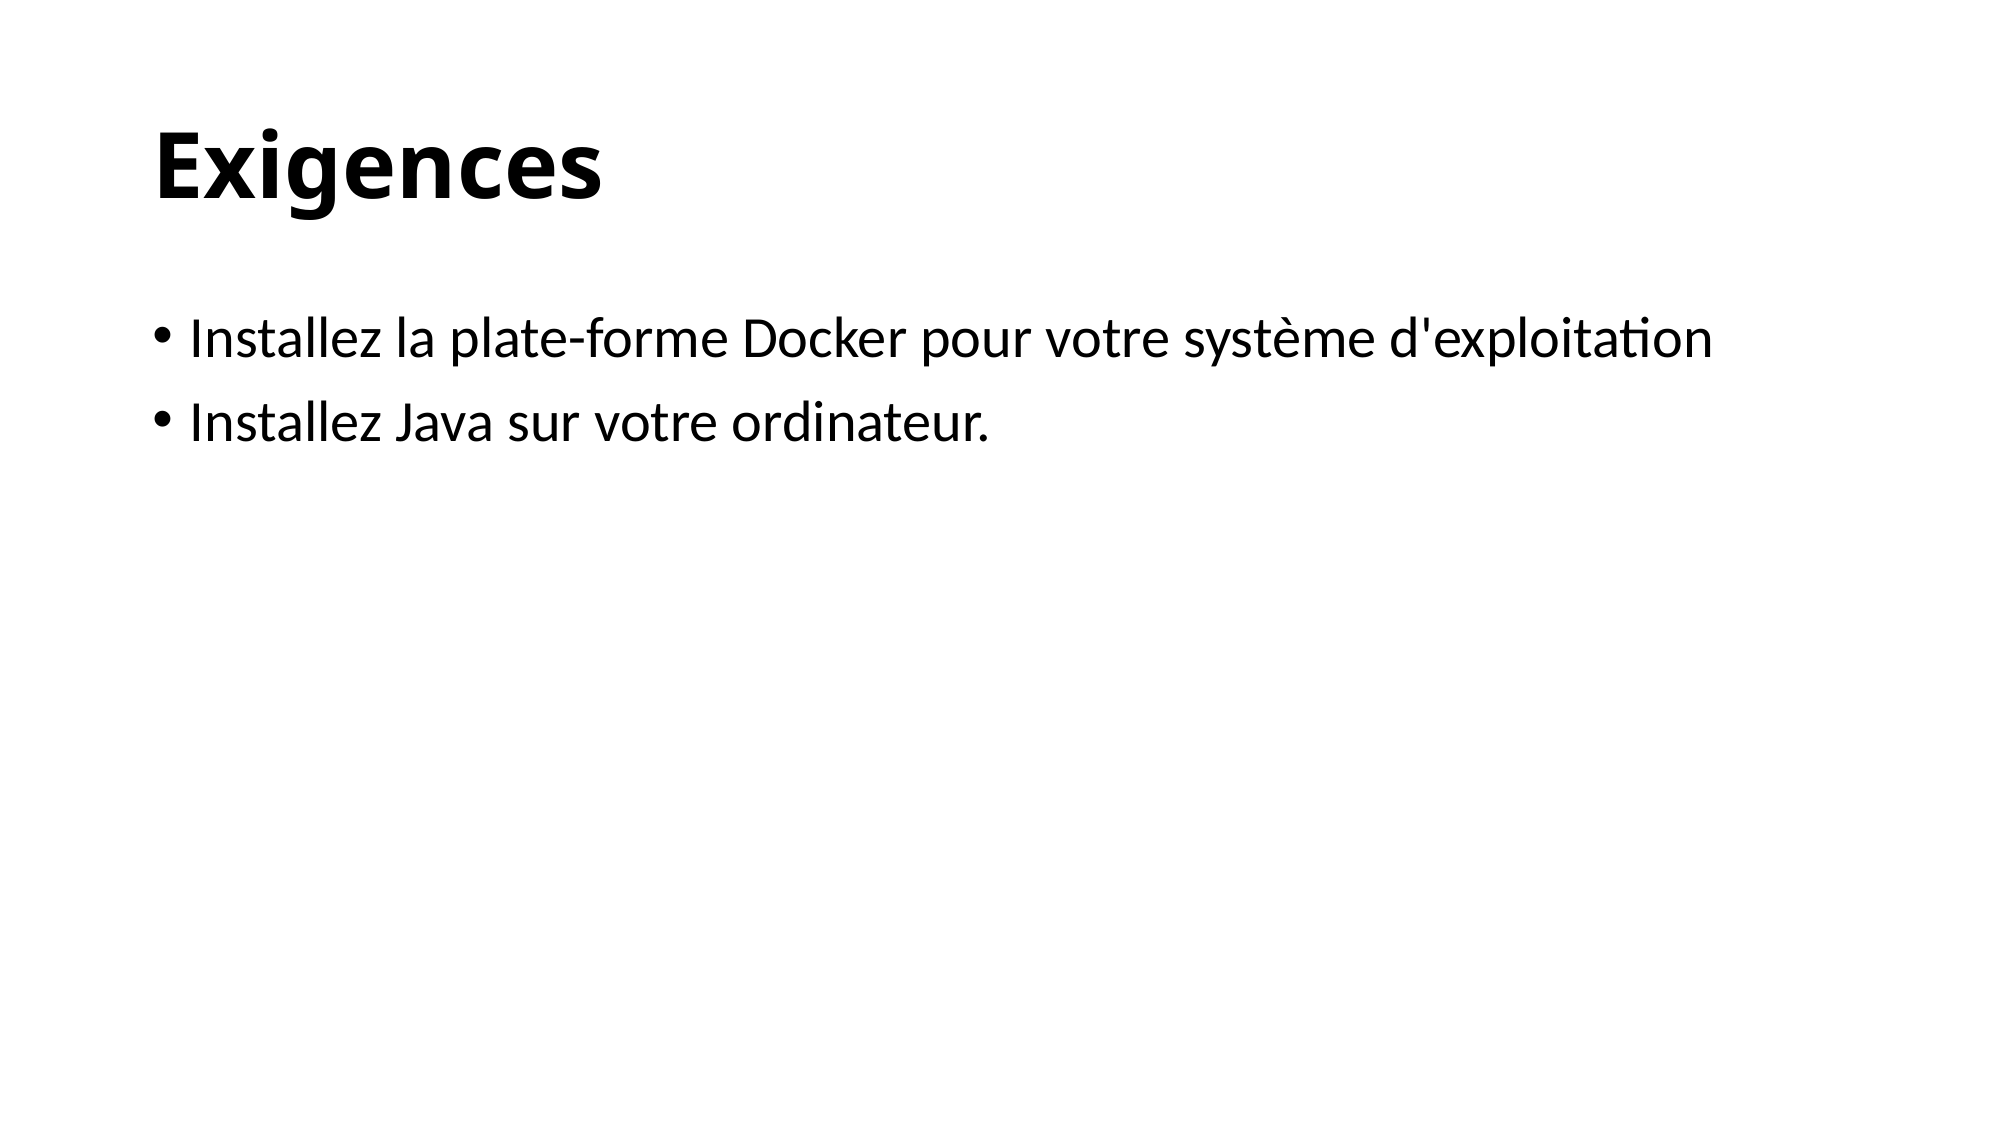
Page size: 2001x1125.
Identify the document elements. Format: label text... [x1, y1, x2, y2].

title Exigences [137, 59, 1863, 278]
list Installez la plate-forme Docker pour votre système d'exploitation Installez Java sur votre ordinateur. [137, 299, 1863, 1014]
